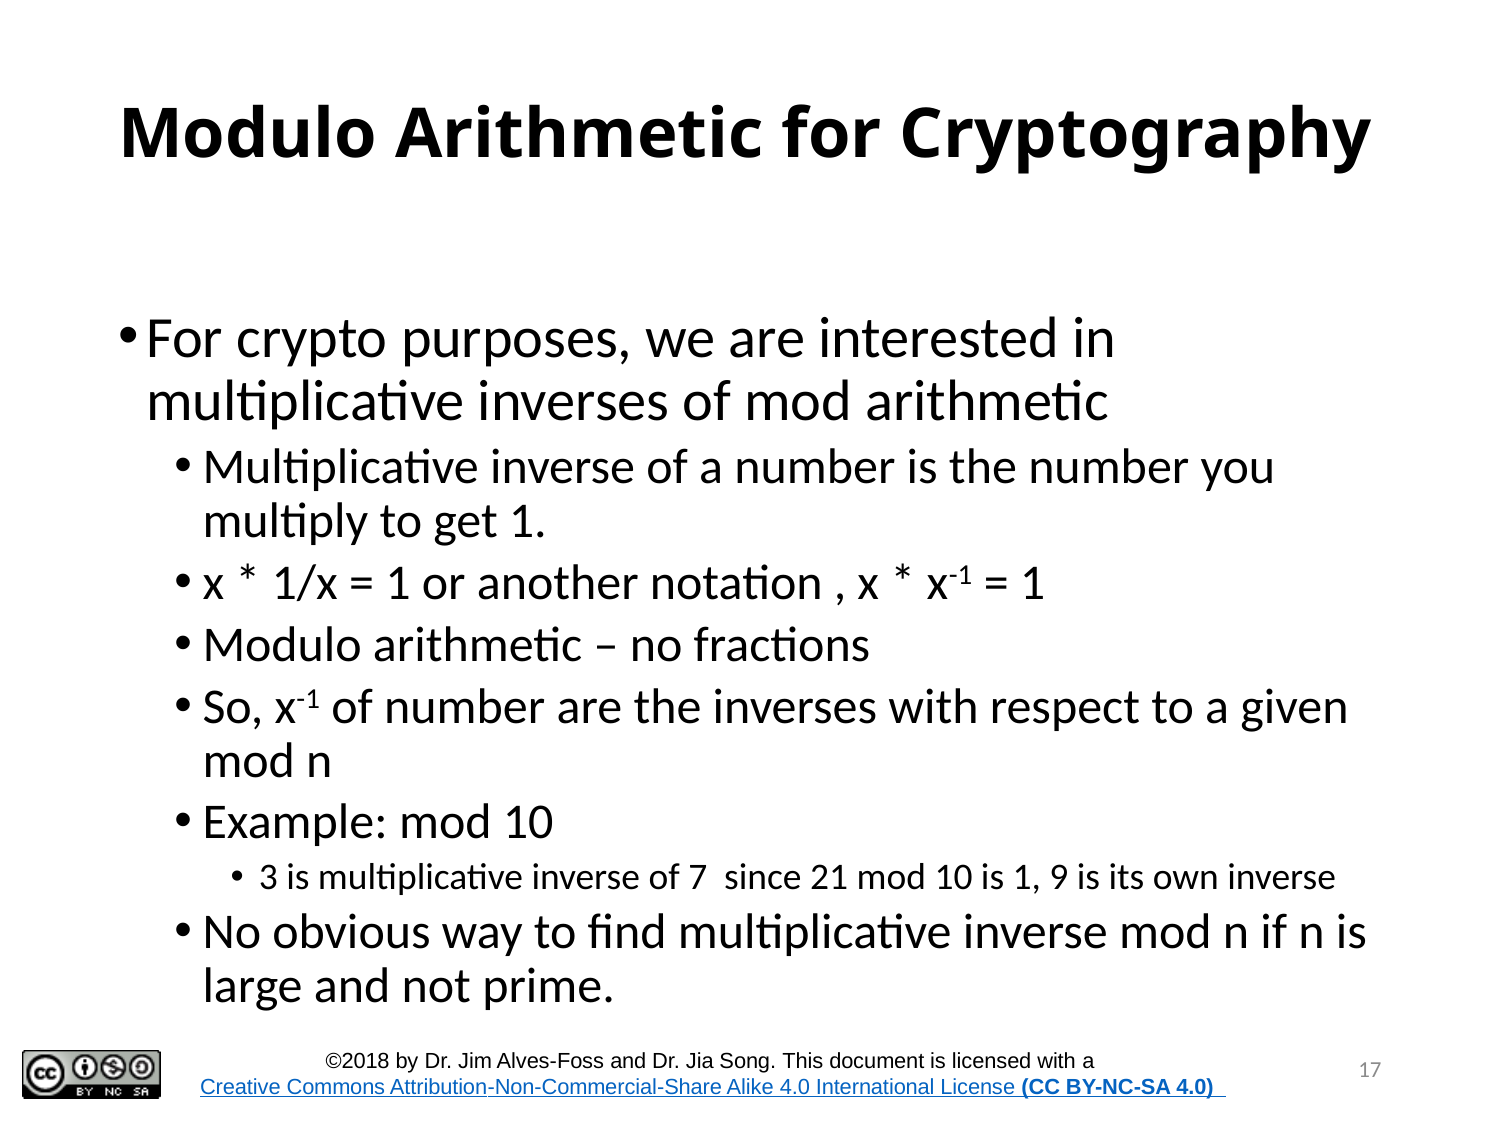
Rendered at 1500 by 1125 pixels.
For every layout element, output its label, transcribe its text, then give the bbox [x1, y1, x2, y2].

list For crypto purposes, we are interested in multiplicative inverses of mod arithmetic Multiplicative inverse of a number is the number you multiply to get 1. x * 1/x = 1 or another notation , x * x-1 = 1 Modulo arithmetic – no fractions So, x-1 of number are the inverses with respect to a given mod n Example: mod 10 3 is multiplicative inverse of 7 since 21 mod 10 is 1, 9 is its own inverse No obvious way to find multiplicative inverse mod n if n is large and not prime. [102, 299, 1398, 1036]
title Modulo Arithmetic for Cryptography [102, 59, 1398, 211]
picture [22, 1050, 161, 1099]
slide_number 17 [1315, 1038, 1397, 1099]
